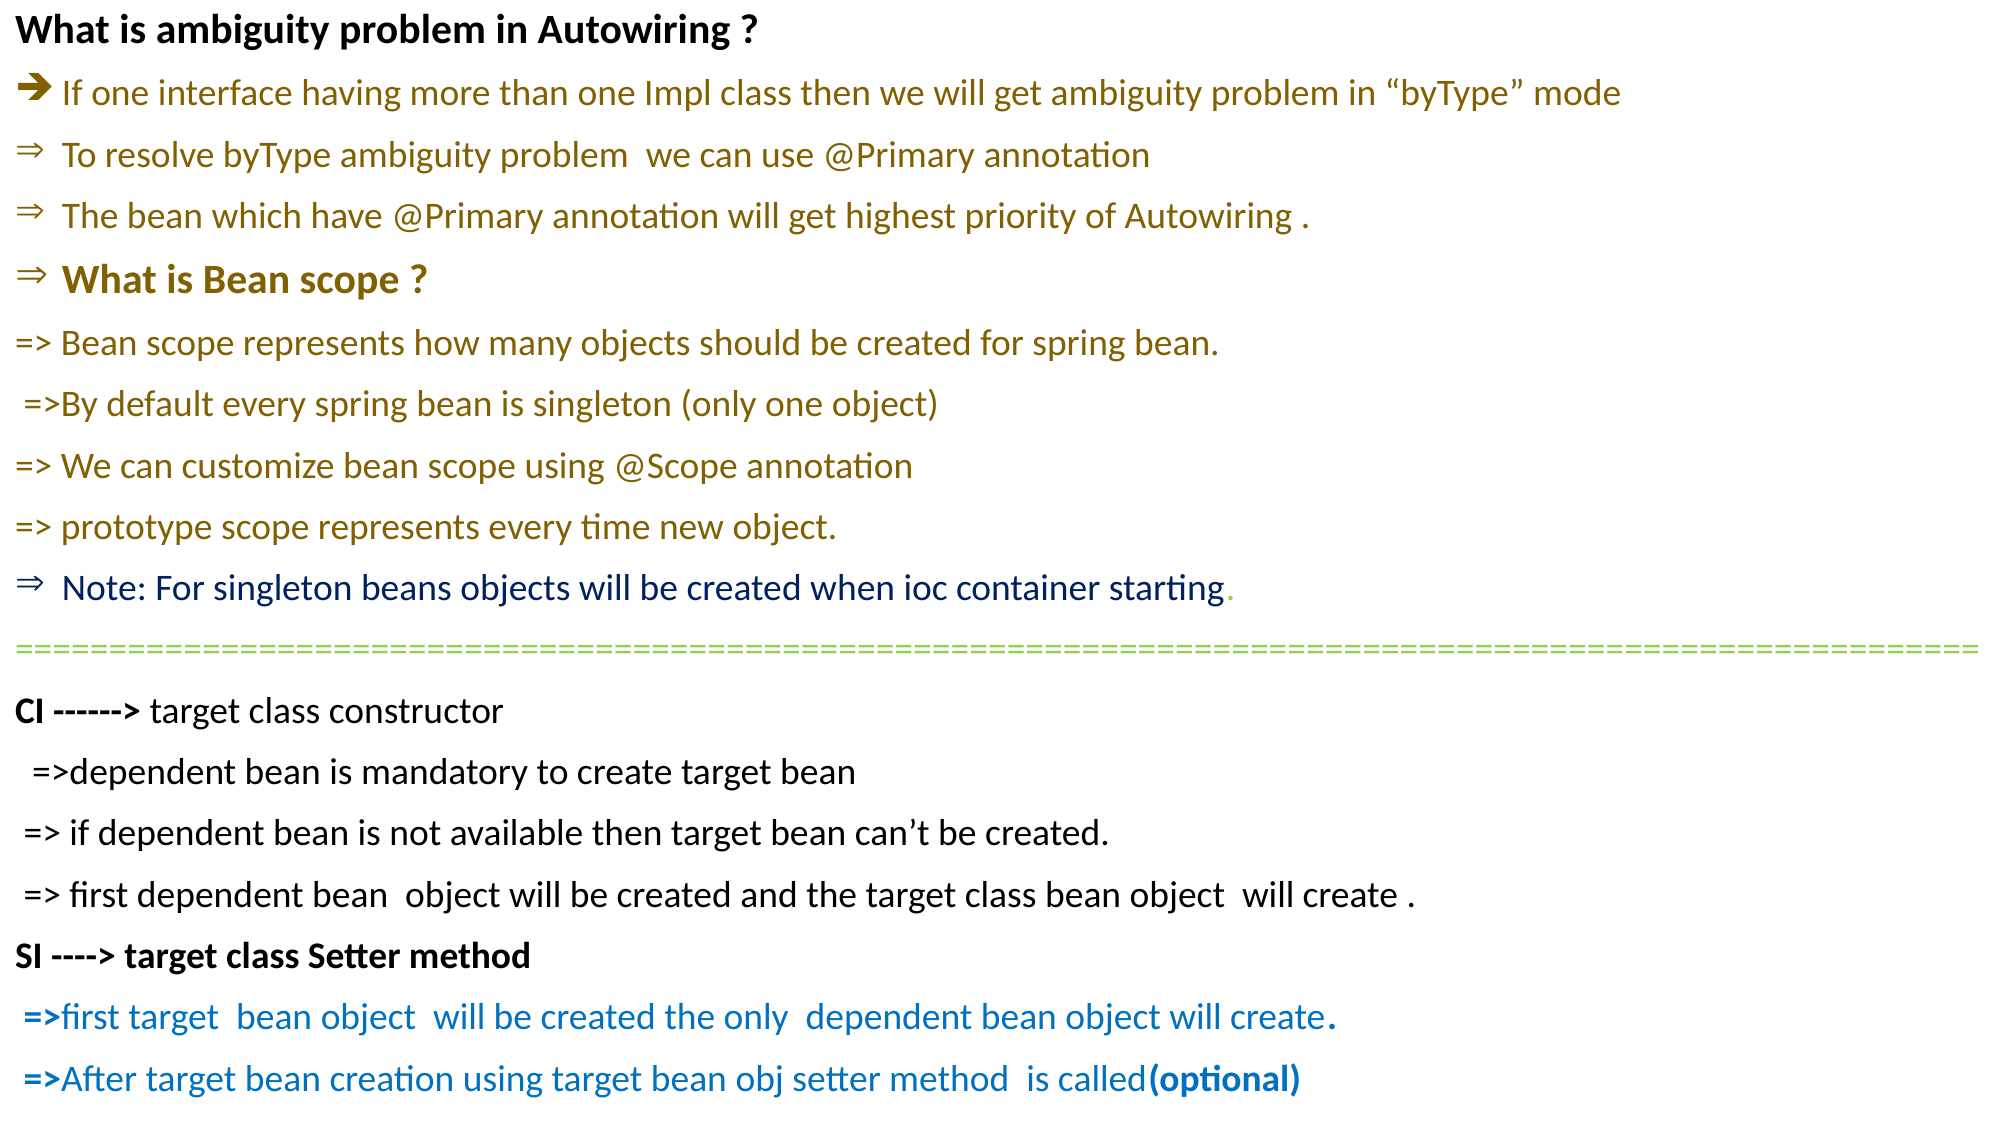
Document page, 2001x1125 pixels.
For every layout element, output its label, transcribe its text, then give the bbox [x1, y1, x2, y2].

subtitle What is ambiguity problem in Autowiring ? If one interface having more than one Impl class then we will get ambiguity problem in “byType” mode To resolve byType ambiguity problem we can use @Primary annotation The bean which have @Primary annotation will get highest priority of Autowiring . What is Bean scope ? => Bean scope represents how many objects should be created for spring bean. =>By default every spring bean is singleton (only one object) => We can customize bean scope using @Scope annotation => prototype scope represents every time new object. Note: For singleton beans objects will be created when ioc container starting. ========================================================================================================= CI ------> target class constructor =>dependent bean is mandatory to create target bean => if dependent bean is not available then target bean can’t be created. => first dependent bean object will be created and the target class bean object will create . SI ----> target class Setter method =>first target bean object will be created the only dependent bean object will create. =>After target bean creation using target bean obj setter method is called(optional) [0, 0, 2000, 1125]
